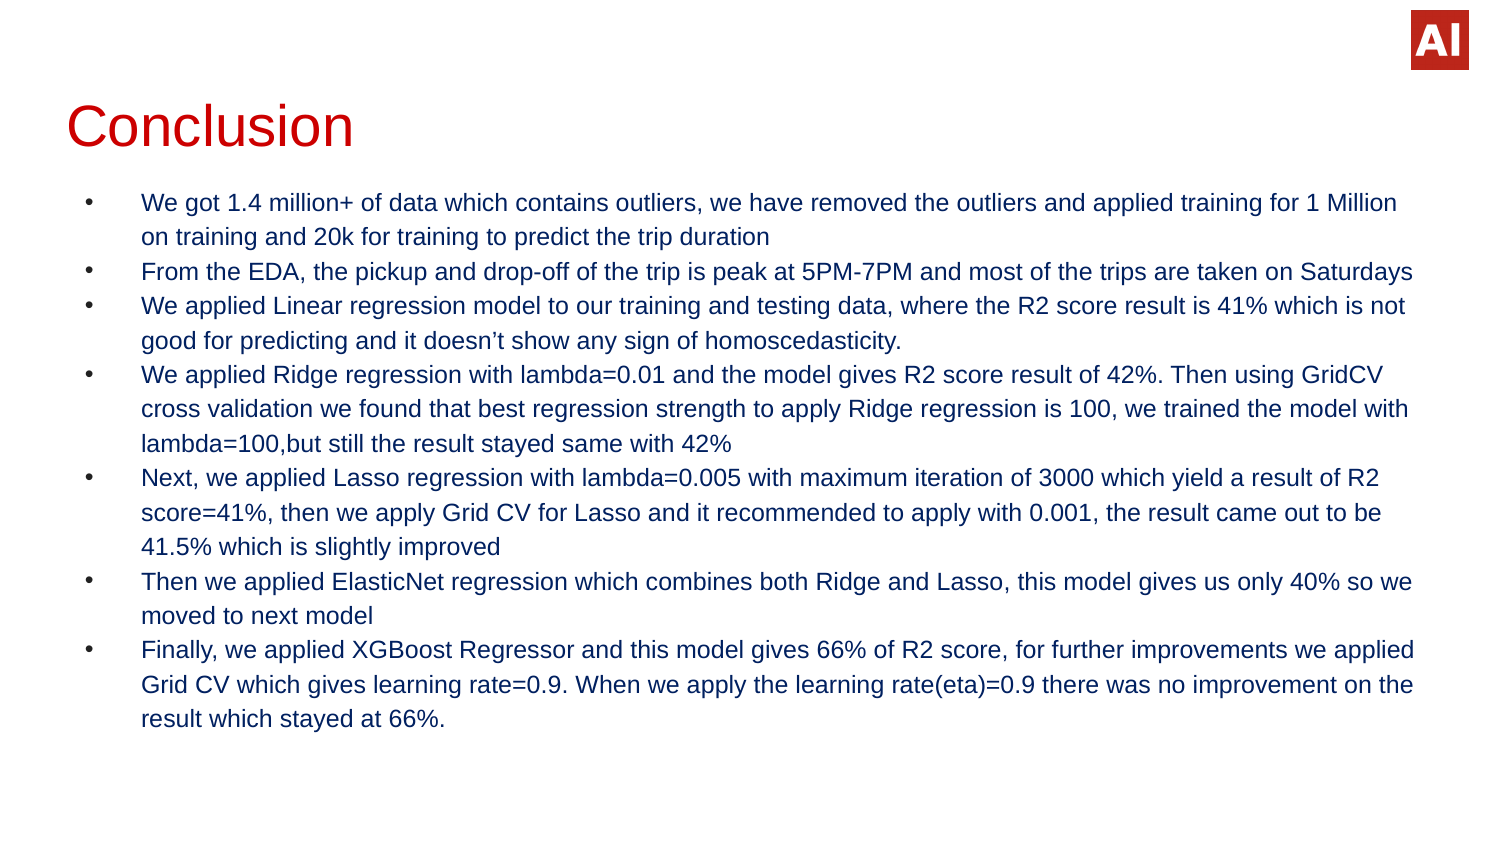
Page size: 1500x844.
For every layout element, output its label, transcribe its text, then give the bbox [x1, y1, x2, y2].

picture [1411, 10, 1469, 70]
title Conclusion [51, 72, 1449, 166]
list We got 1.4 million+ of data which contains outliers, we have removed the outliers and applied training for 1 Million on training and 20k for training to predict the trip duration From the EDA, the pickup and drop-off of the trip is peak at 5PM-7PM and most of the trips are taken on Saturdays We applied Linear regression model to our training and testing data, where the R2 score result is 41% which is not good for predicting and it doesn’t show any sign of homoscedasticity. We applied Ridge regression with lambda=0.01 and the model gives R2 score result of 42%. Then using GridCV cross validation we found that best regression strength to apply Ridge regression is 100, we trained the model with lambda=100,but still the result stayed same with 42% Next, we applied Lasso regression with lambda=0.005 with maximum iteration of 3000 which yield a result of R2 score=41%, then we apply Grid CV for Lasso and it recommended to apply with 0.001, the result came out to be 41.5% which is slightly improved Then we applied ElasticNet regression which combines both Ridge and Lasso, this model gives us only 40% so we moved to next model Finally, we applied XGBoost Regressor and this model gives 66% of R2 score, for further improvements we applied Grid CV which gives learning rate=0.9. When we apply the learning rate(eta)=0.9 there was no improvement on the result which stayed at 66%. [51, 166, 1449, 825]
